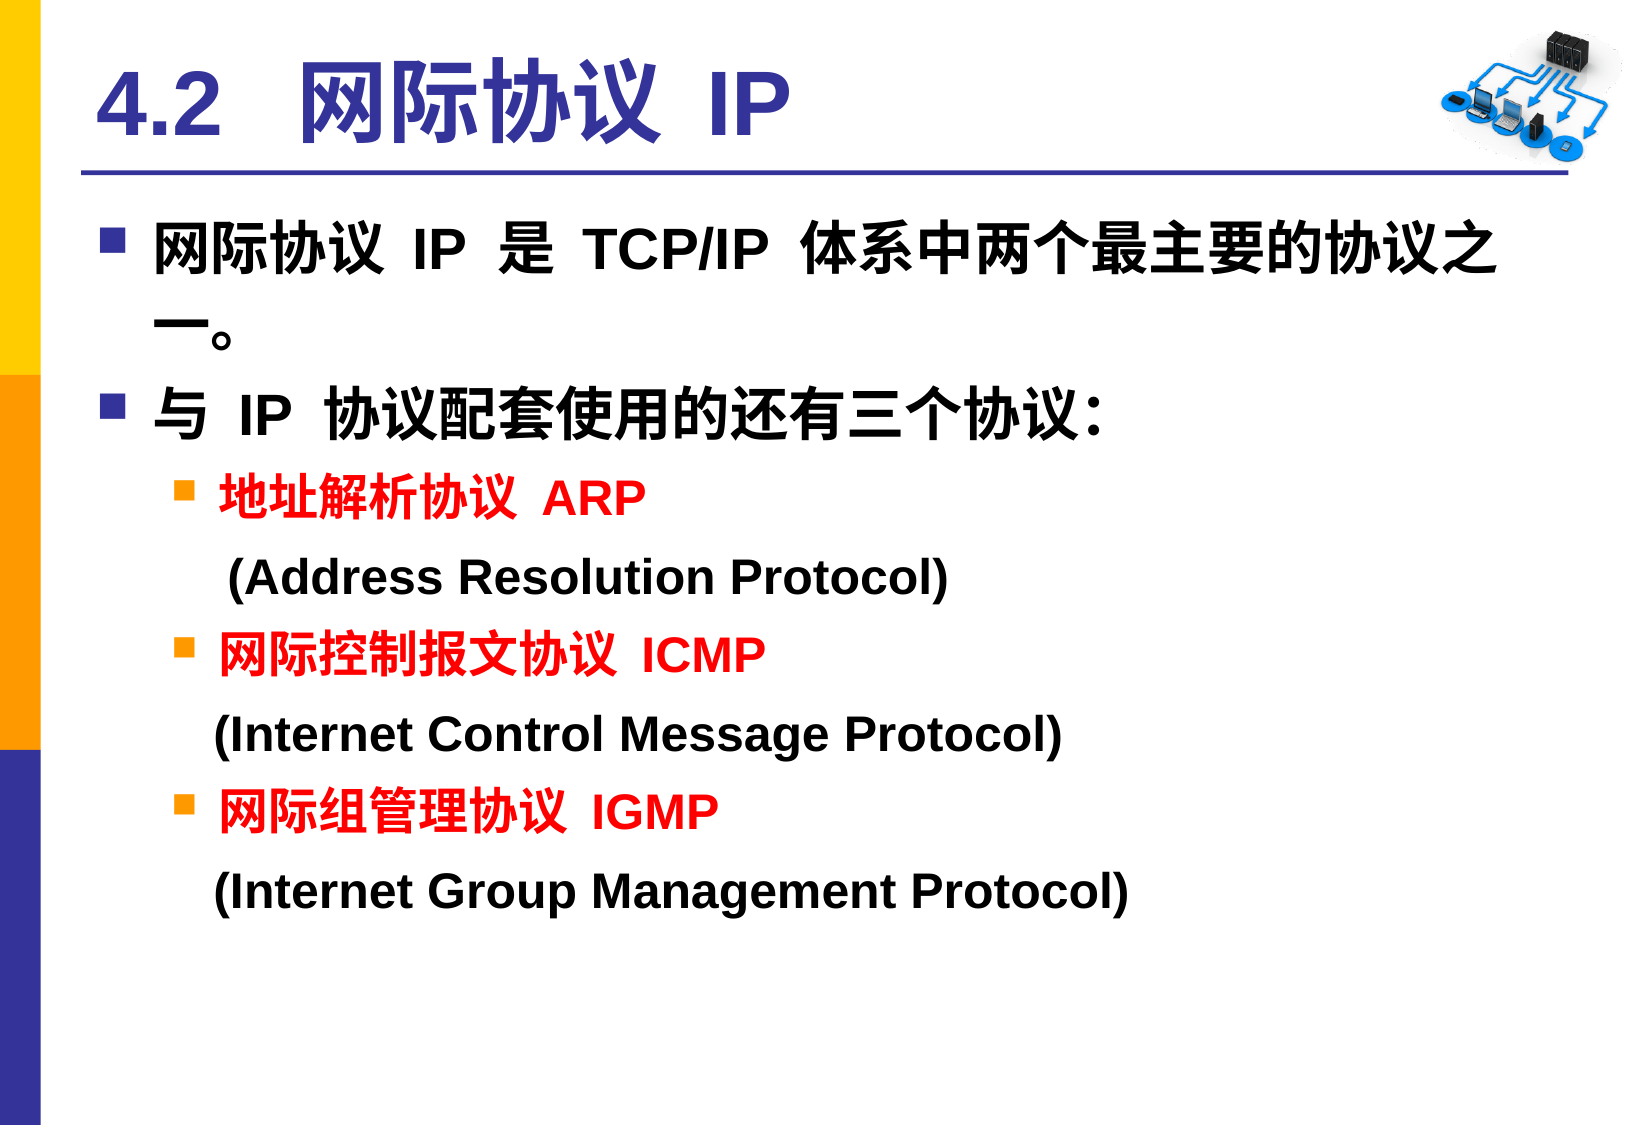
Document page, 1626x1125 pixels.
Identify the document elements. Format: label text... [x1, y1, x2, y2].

picture [1438, 30, 1624, 165]
title 4.2 网际协议 IP [81, 30, 1569, 161]
list 网际协议 IP 是 TCP/IP 体系中两个最主要的协议之一。 与 IP 协议配套使用的还有三个协议： 地址解析协议 ARP (Address Resolution Protocol) 网际控制报文协议 ICMP (Internet Control Message Protocol) 网际组管理协议 IGMP (Internet Group Management Protocol) [81, 196, 1569, 1006]
